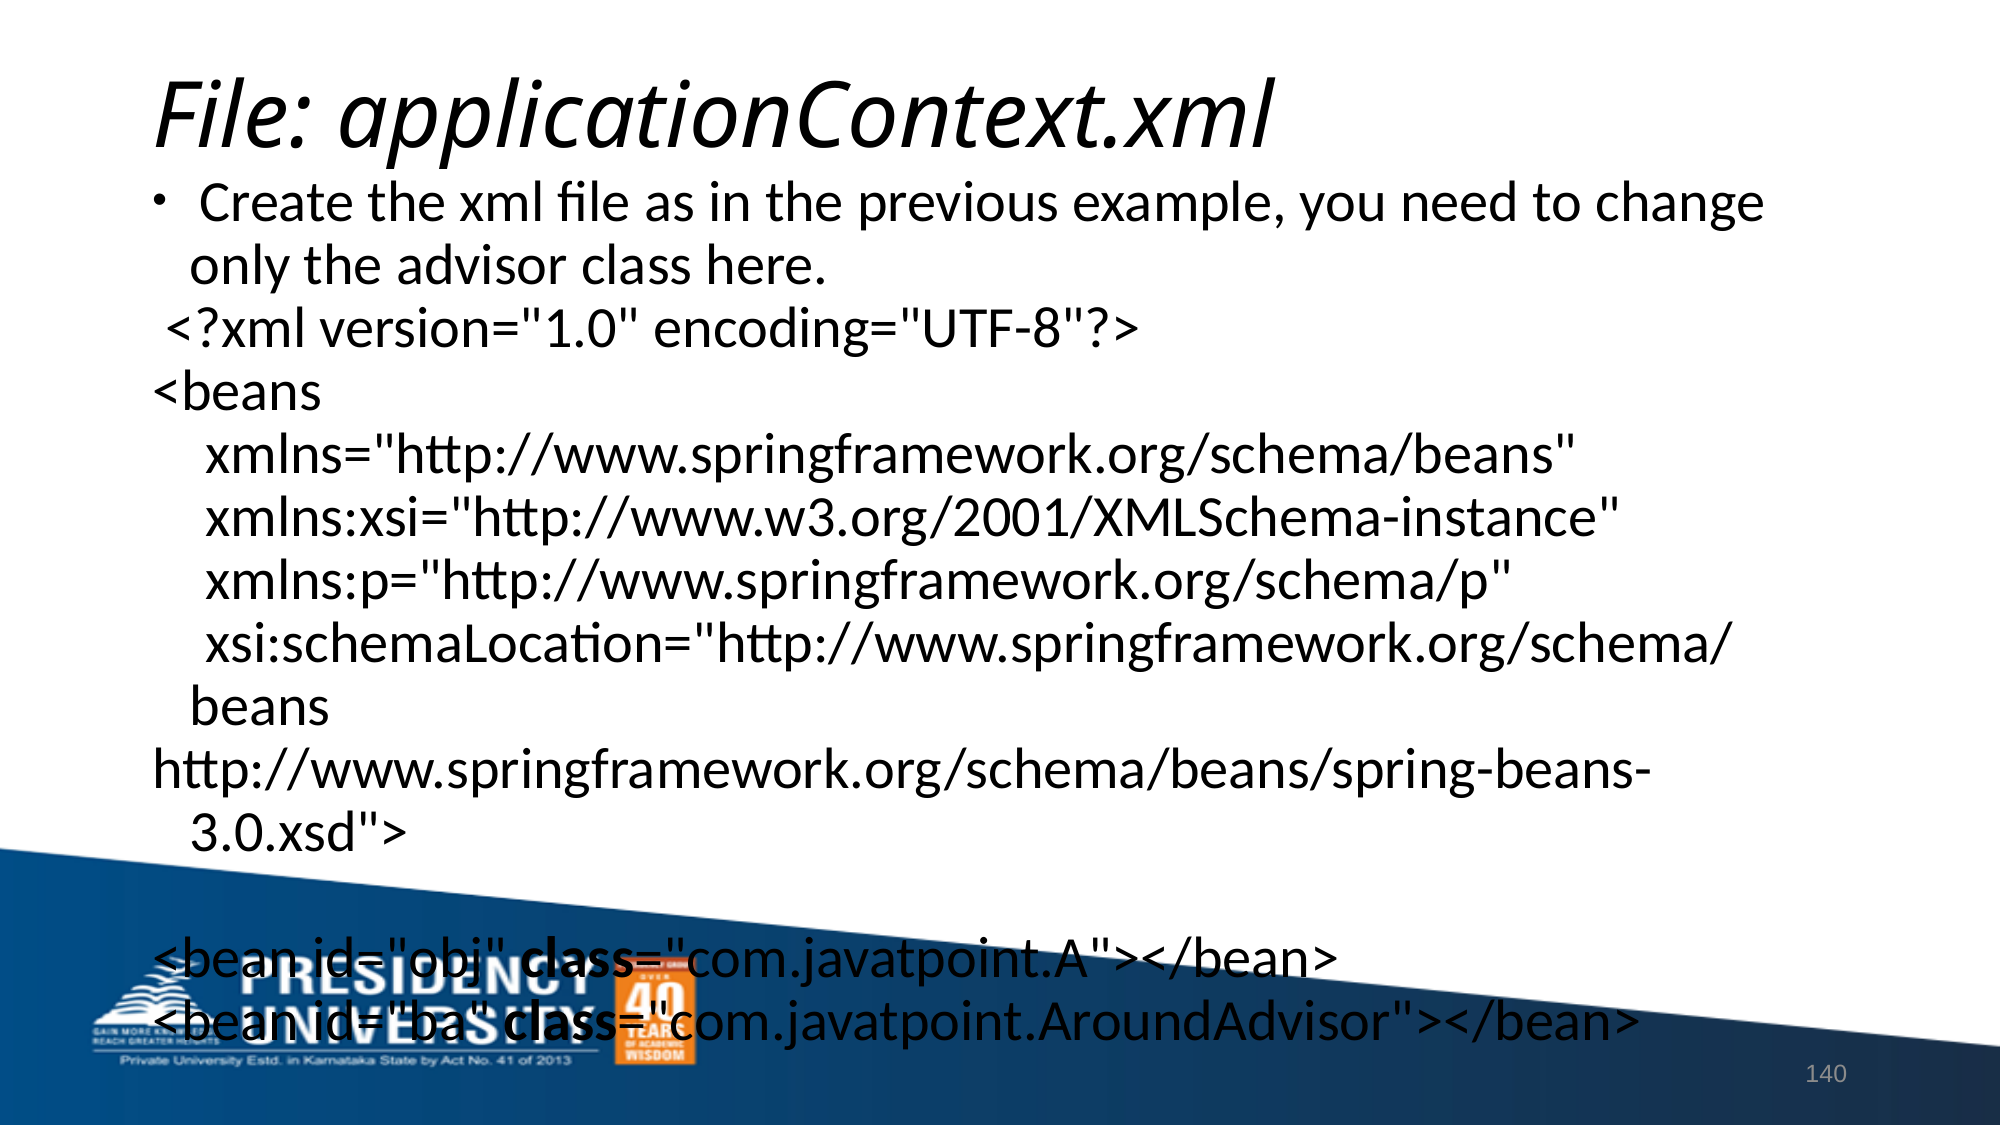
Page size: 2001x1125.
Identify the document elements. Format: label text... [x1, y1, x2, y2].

slide_number 140 [1412, 1042, 1863, 1103]
picture [0, 845, 2000, 1125]
title File: applicationContext.xml [137, 59, 1863, 164]
list Create the xml file as in the previous example, you need to change only the advisor class here. <?xml version="1.0" encoding="UTF-8"?> <beans xmlns="http://www.springframework.org/schema/beans" xmlns:xsi="http://www.w3.org/2001/XMLSchema-instance" xmlns:p="http://www.springframework.org/schema/p" xsi:schemaLocation="http://www.springframework.org/schema/beans http://www.springframework.org/schema/beans/spring-beans-3.0.xsd"> <bean id="obj" class="com.javatpoint.A"></bean> <bean id="ba" class="com.javatpoint.AroundAdvisor"></bean> <bean id="proxy" class="org.springframework.aop.framework.ProxyFactoryBean"> <property name="target" ref="obj"></property> <property name="interceptorNames"> <list> <value>ba</value> </list> </property> </bean> </beans> File: Test.java Same as in the previous example. [137, 164, 1863, 1014]
